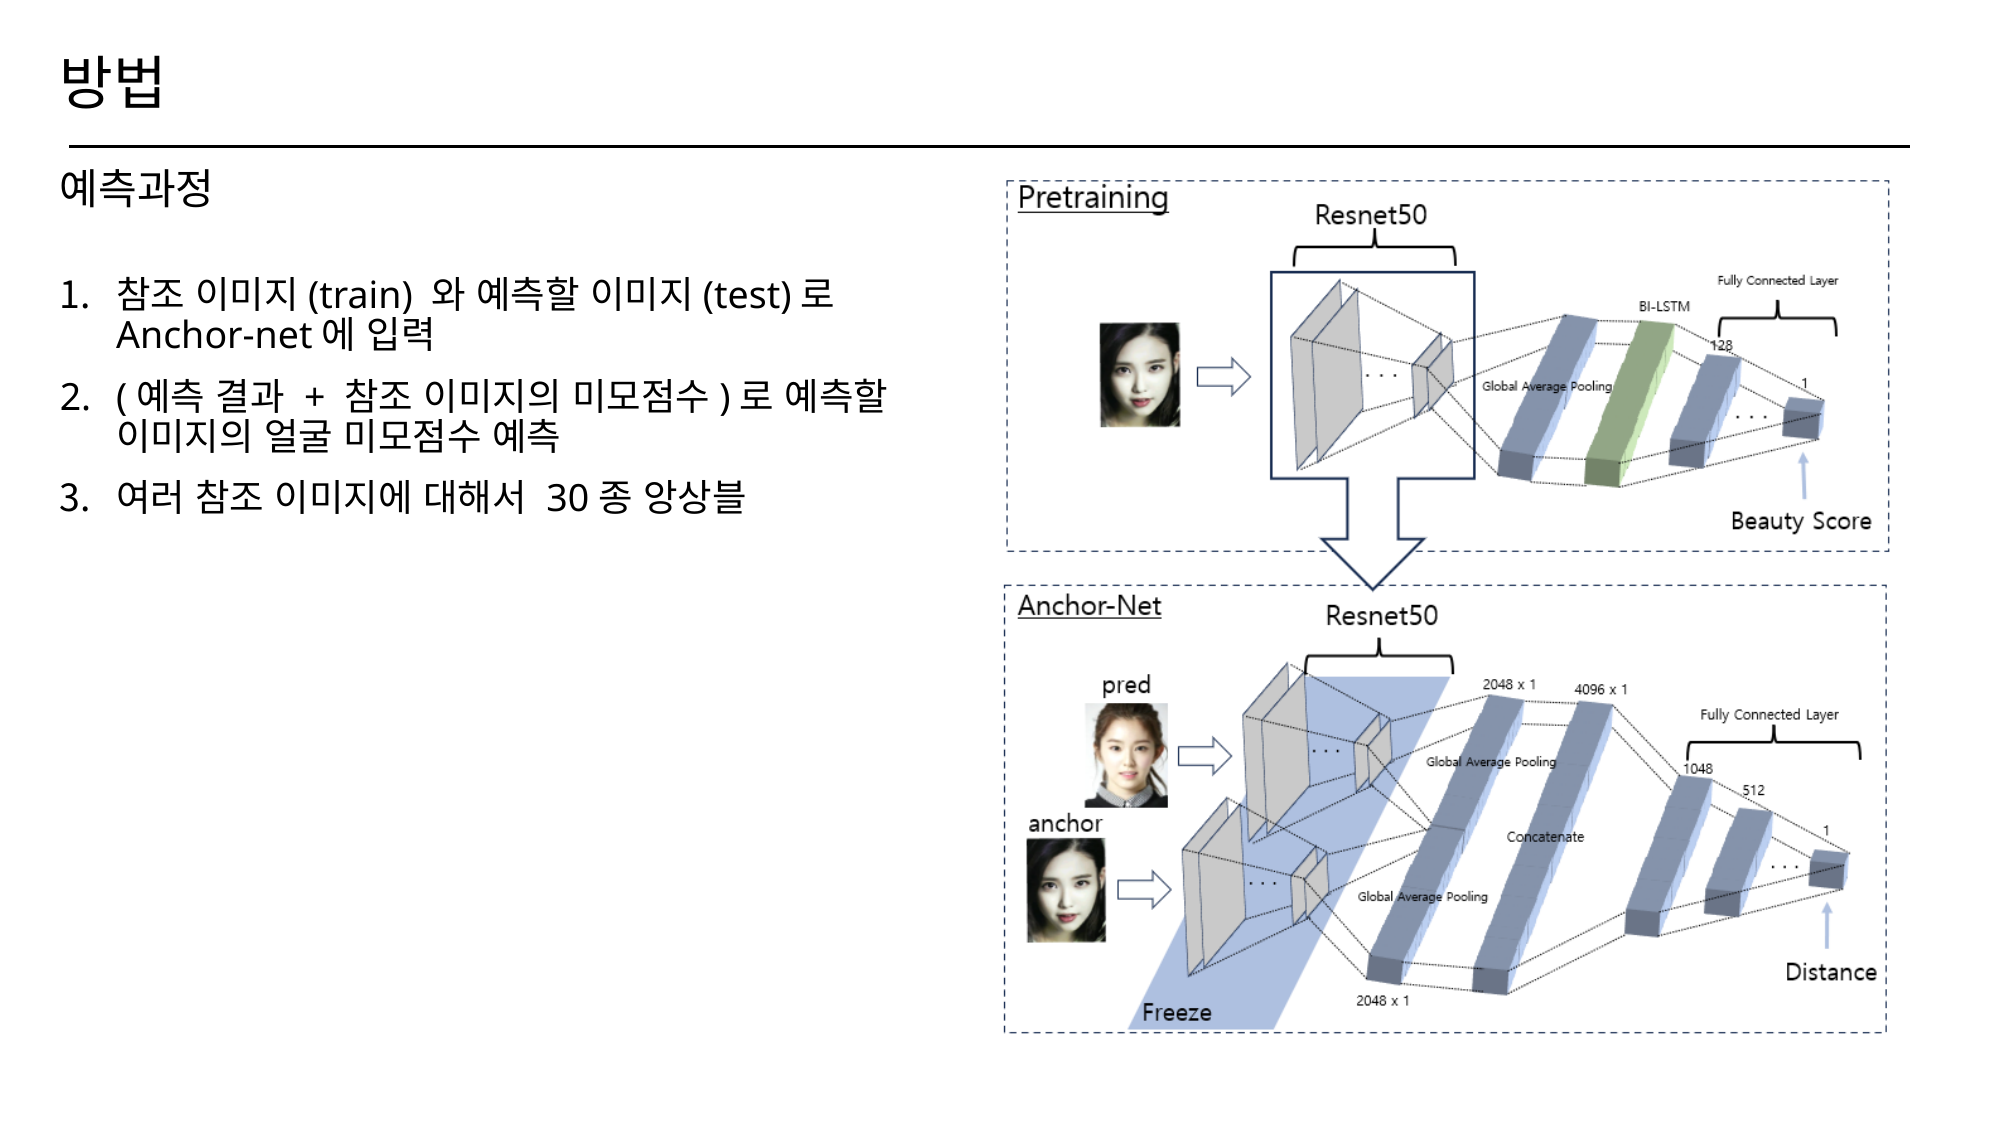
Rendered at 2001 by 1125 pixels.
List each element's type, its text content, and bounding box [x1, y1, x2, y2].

title 방법 [44, 11, 1456, 161]
text_box 예측과정 [44, 160, 344, 222]
list 참조 이미지(train) 와 예측할 이미지(test)로 Anchor-net에 입력 (예측 결과 + 참조 이미지의 미모점수)로 예측할 이미지의 얼굴 미모점수 예측 여러 참조 이미지에 대해서 30종 앙상블 [44, 268, 988, 1041]
picture [999, 174, 1897, 1041]
